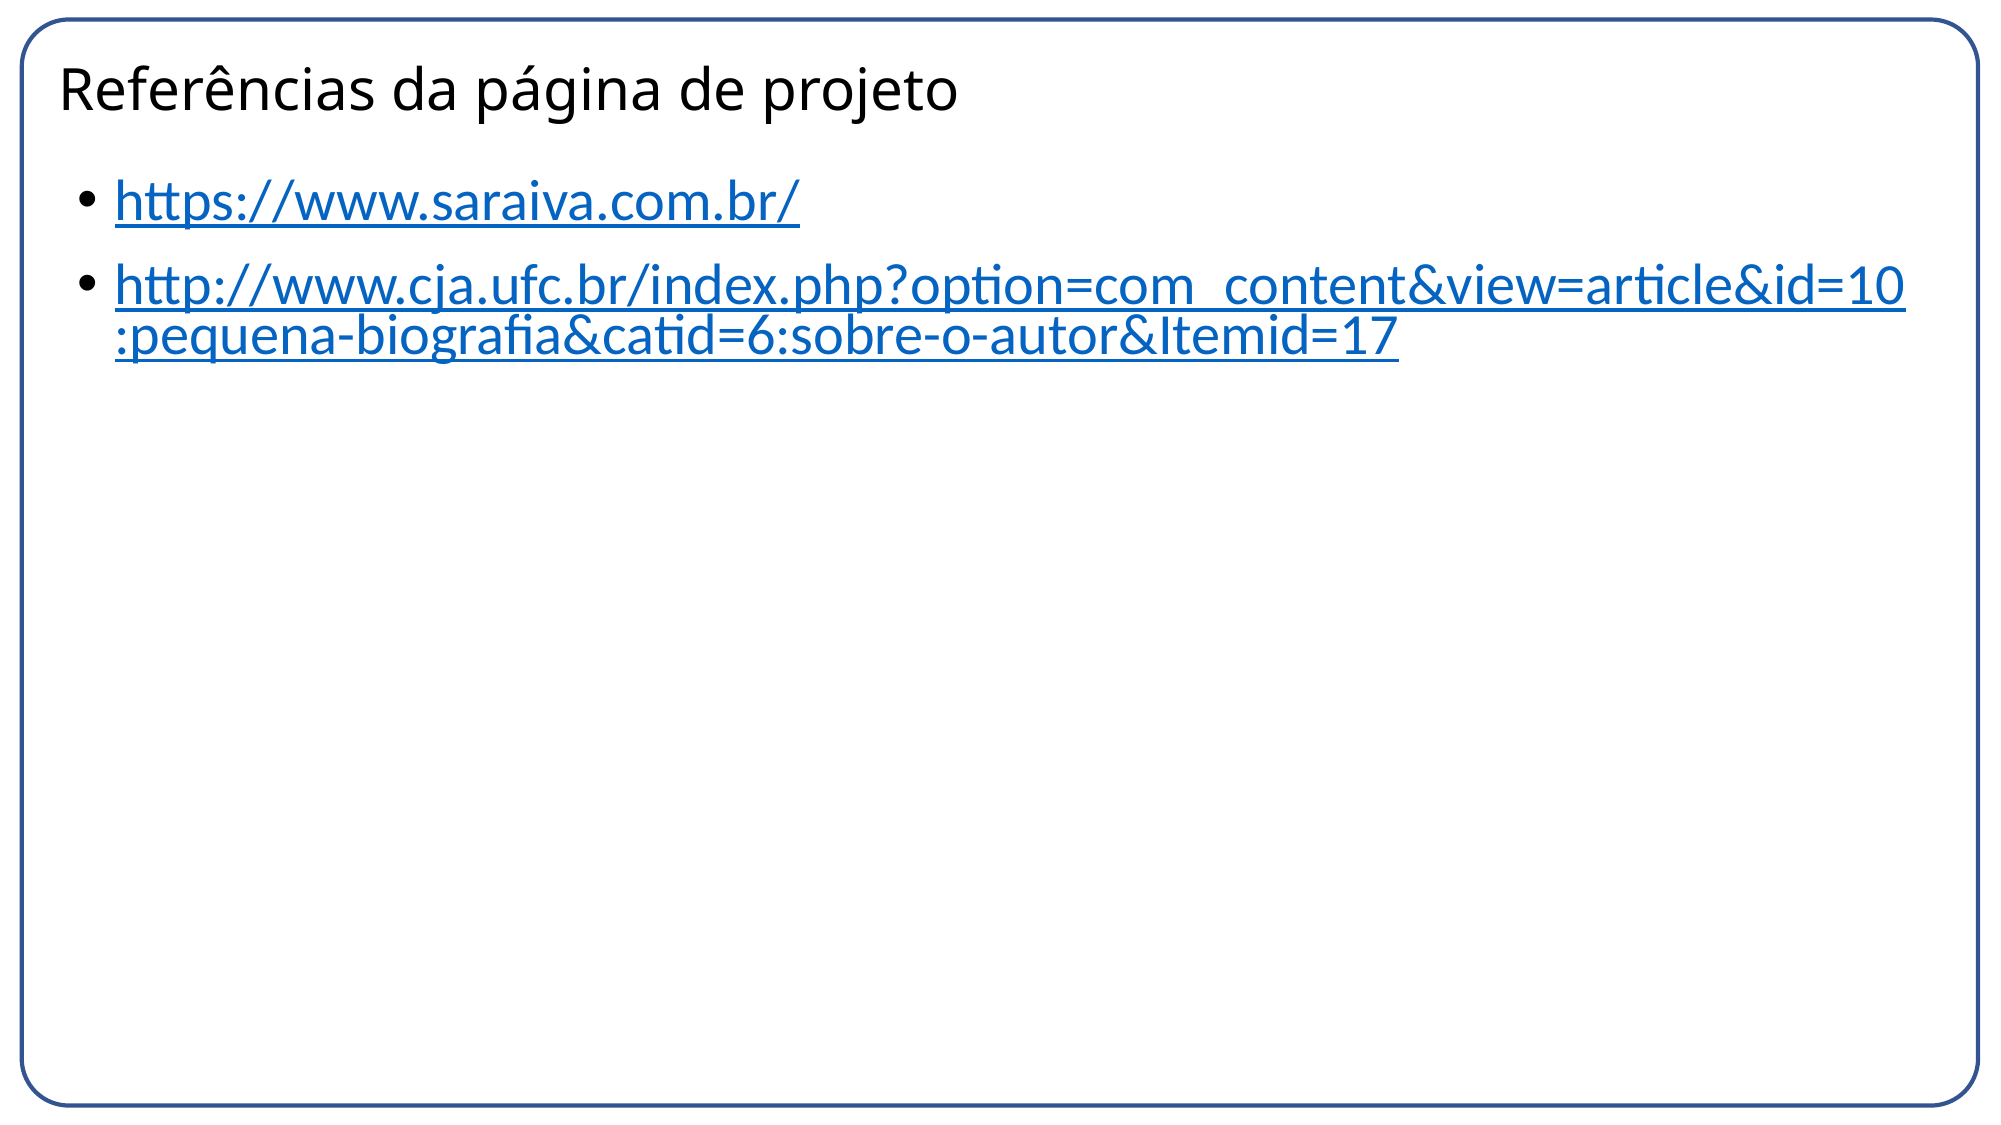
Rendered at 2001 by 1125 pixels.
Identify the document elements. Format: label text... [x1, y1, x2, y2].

title Referências da página de projeto [43, 0, 1769, 201]
list https://www.saraiva.com.br/ http://www.cja.ufc.br/index.php?option=com_content&view=article&id=10:pequena-biografia&catid=6:sobre-o-autor&Itemid=17 [62, 162, 1930, 1014]
